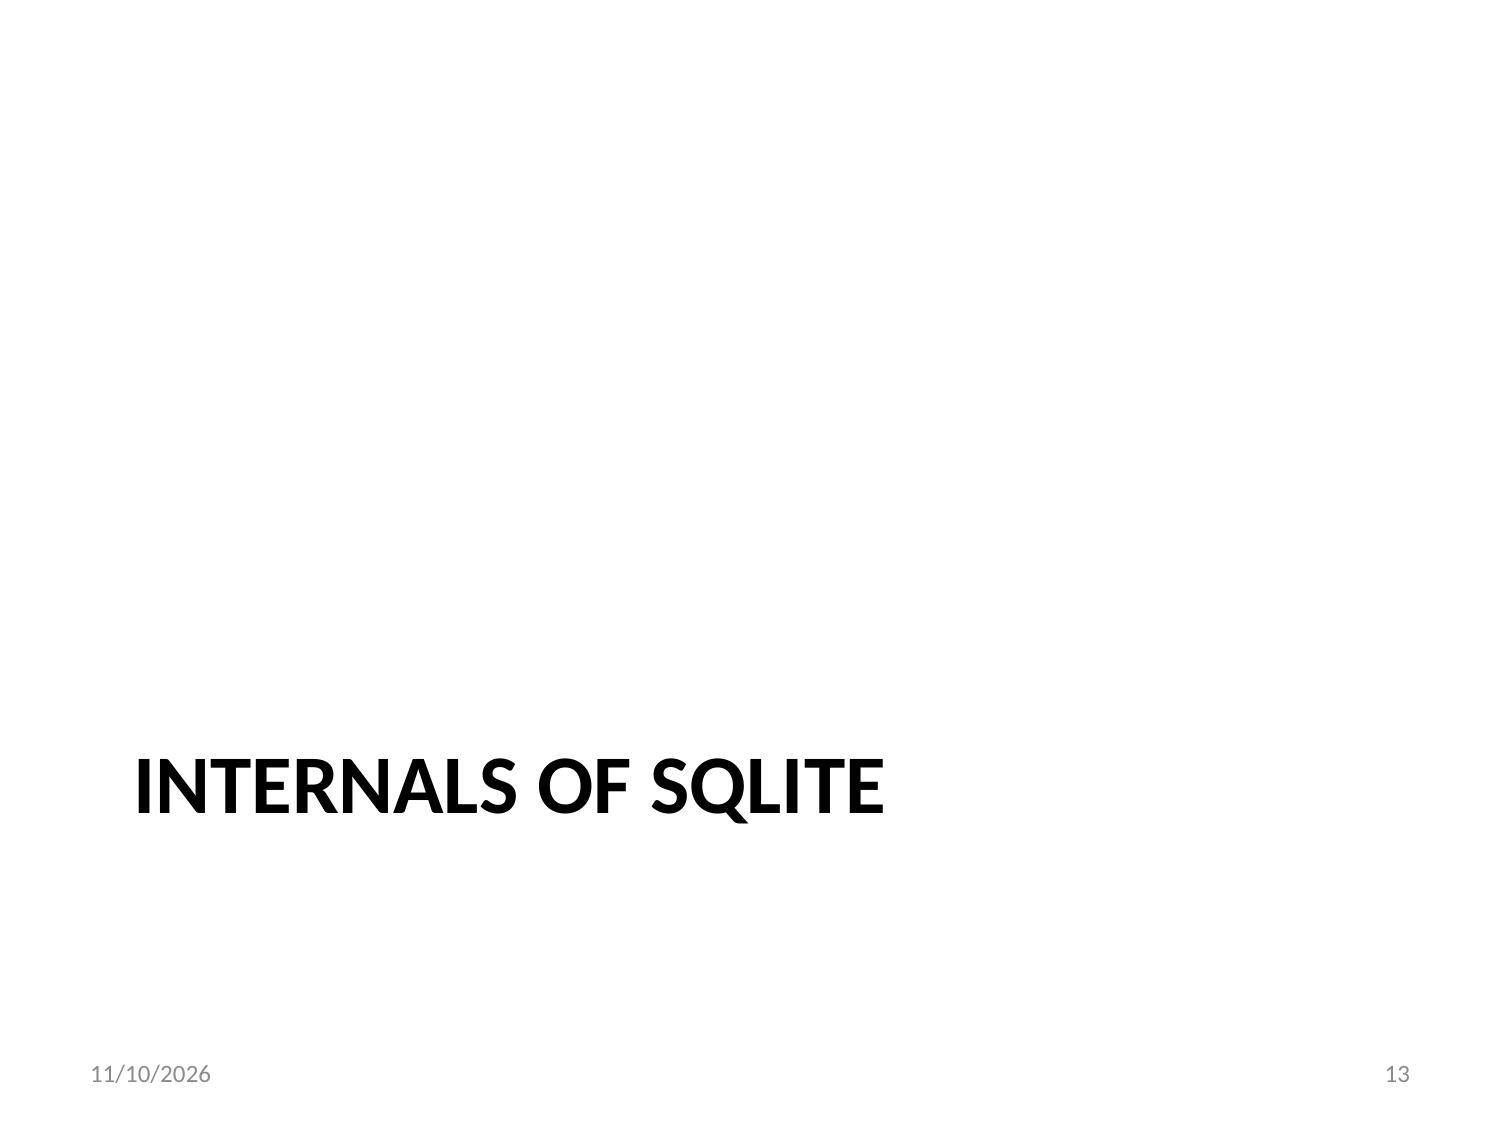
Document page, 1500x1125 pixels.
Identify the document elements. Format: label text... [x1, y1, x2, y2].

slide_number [75, 1042, 425, 1103]
title Internals of sqlite [118, 722, 1394, 947]
slide_number 13 [1074, 1042, 1425, 1103]
